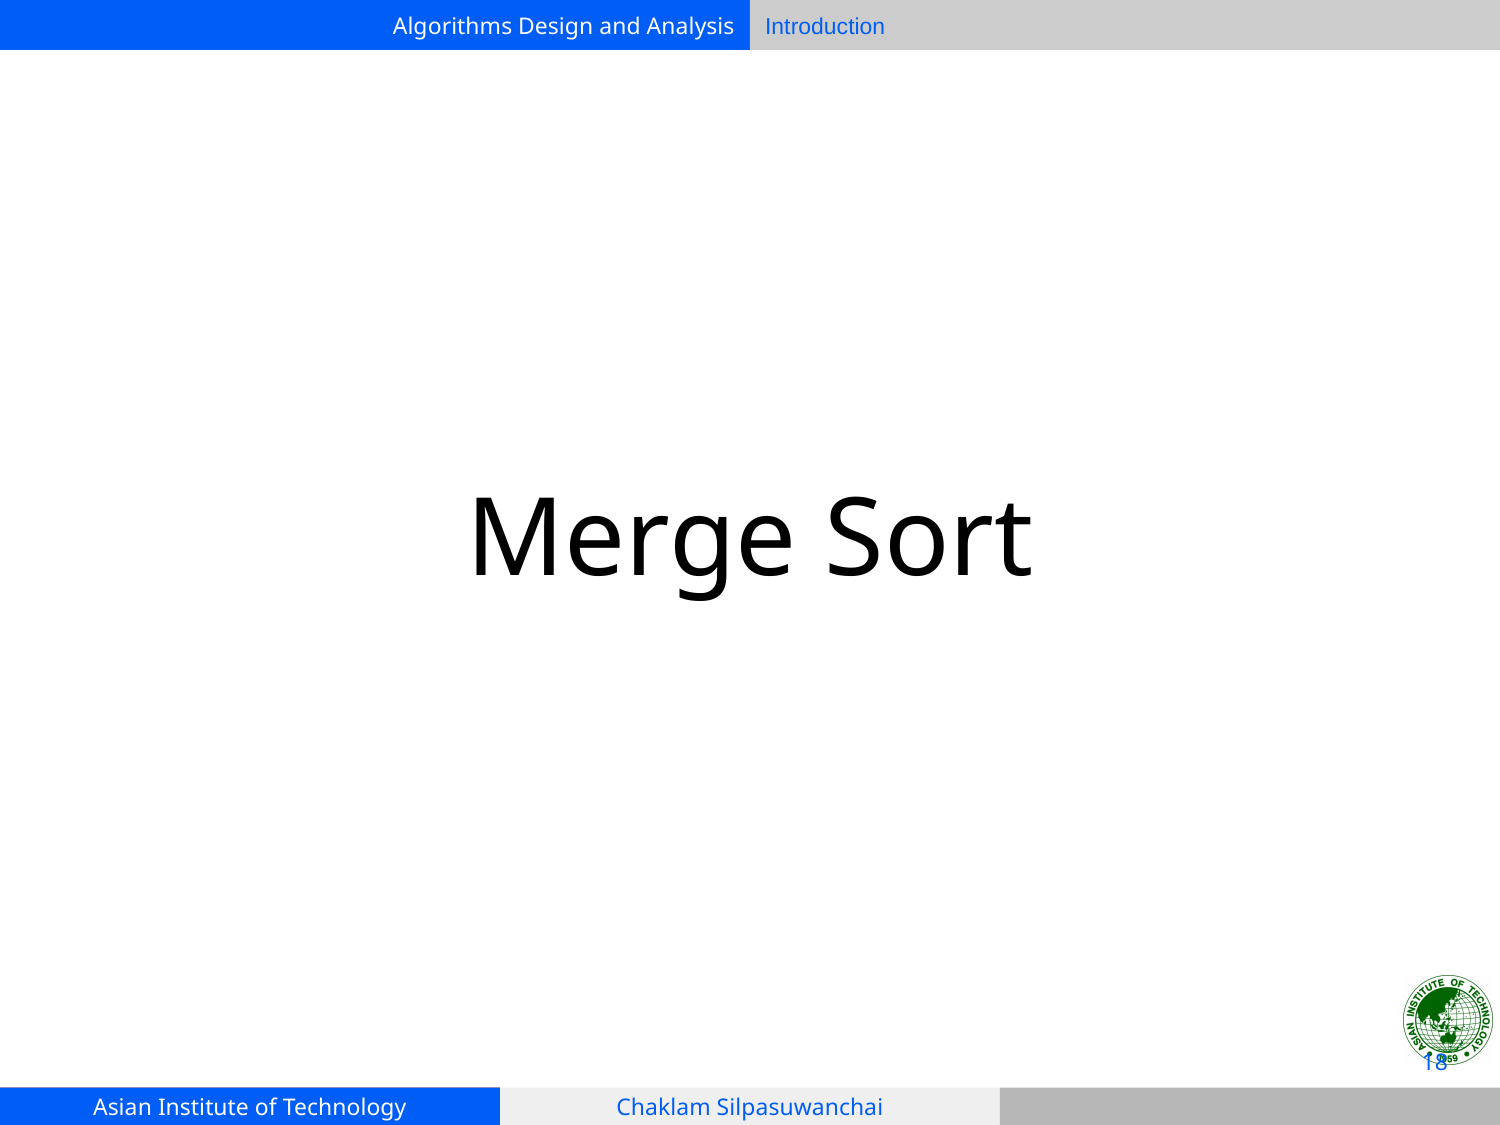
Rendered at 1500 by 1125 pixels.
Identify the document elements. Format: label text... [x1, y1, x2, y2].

title Merge Sort [51, 162, 1449, 612]
slide_number ‹#› [1389, 1019, 1480, 1106]
picture [1403, 975, 1493, 1065]
